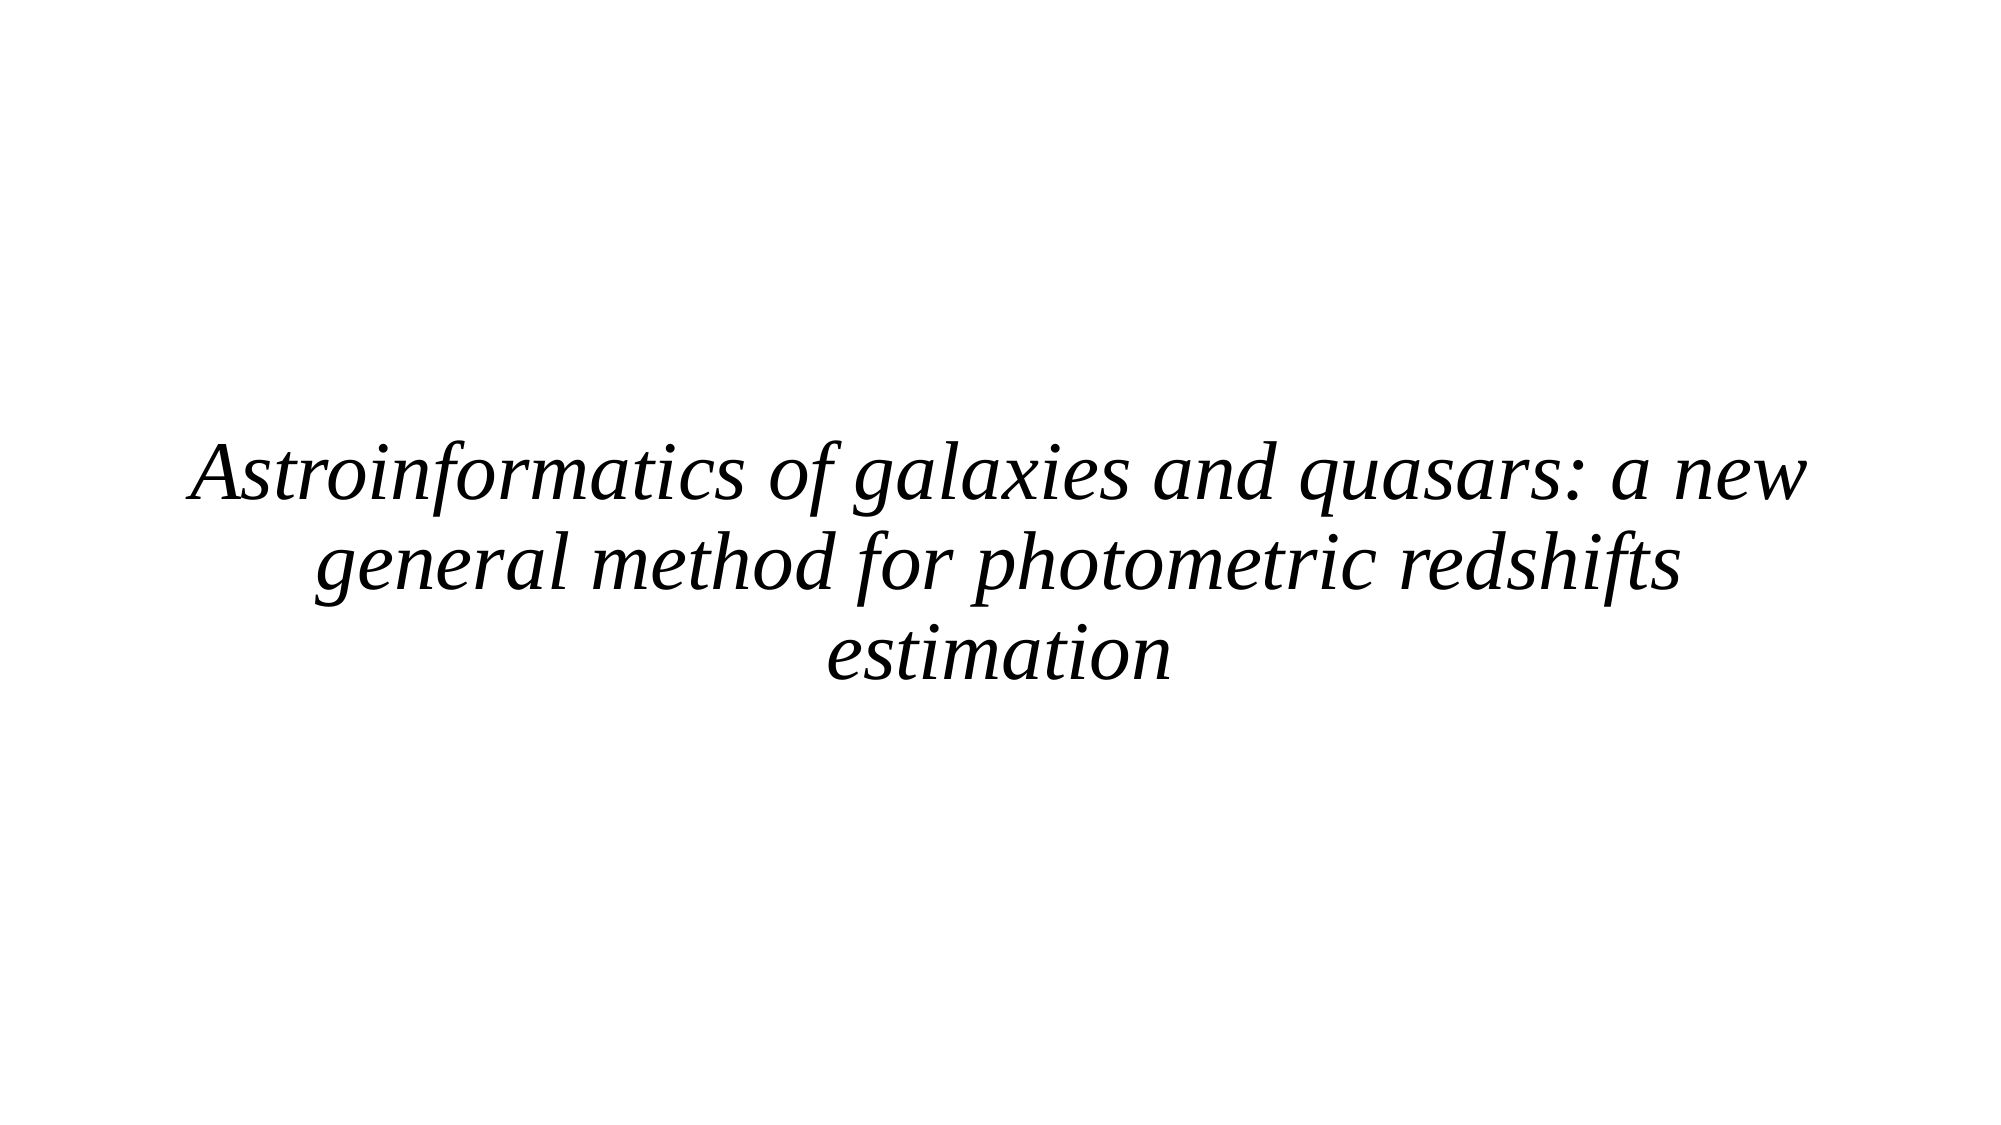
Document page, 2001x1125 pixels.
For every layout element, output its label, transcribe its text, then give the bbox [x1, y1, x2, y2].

title Astroinformatics of galaxies and quasars: a new general method for photometric redshifts estimation [137, 453, 1863, 672]
